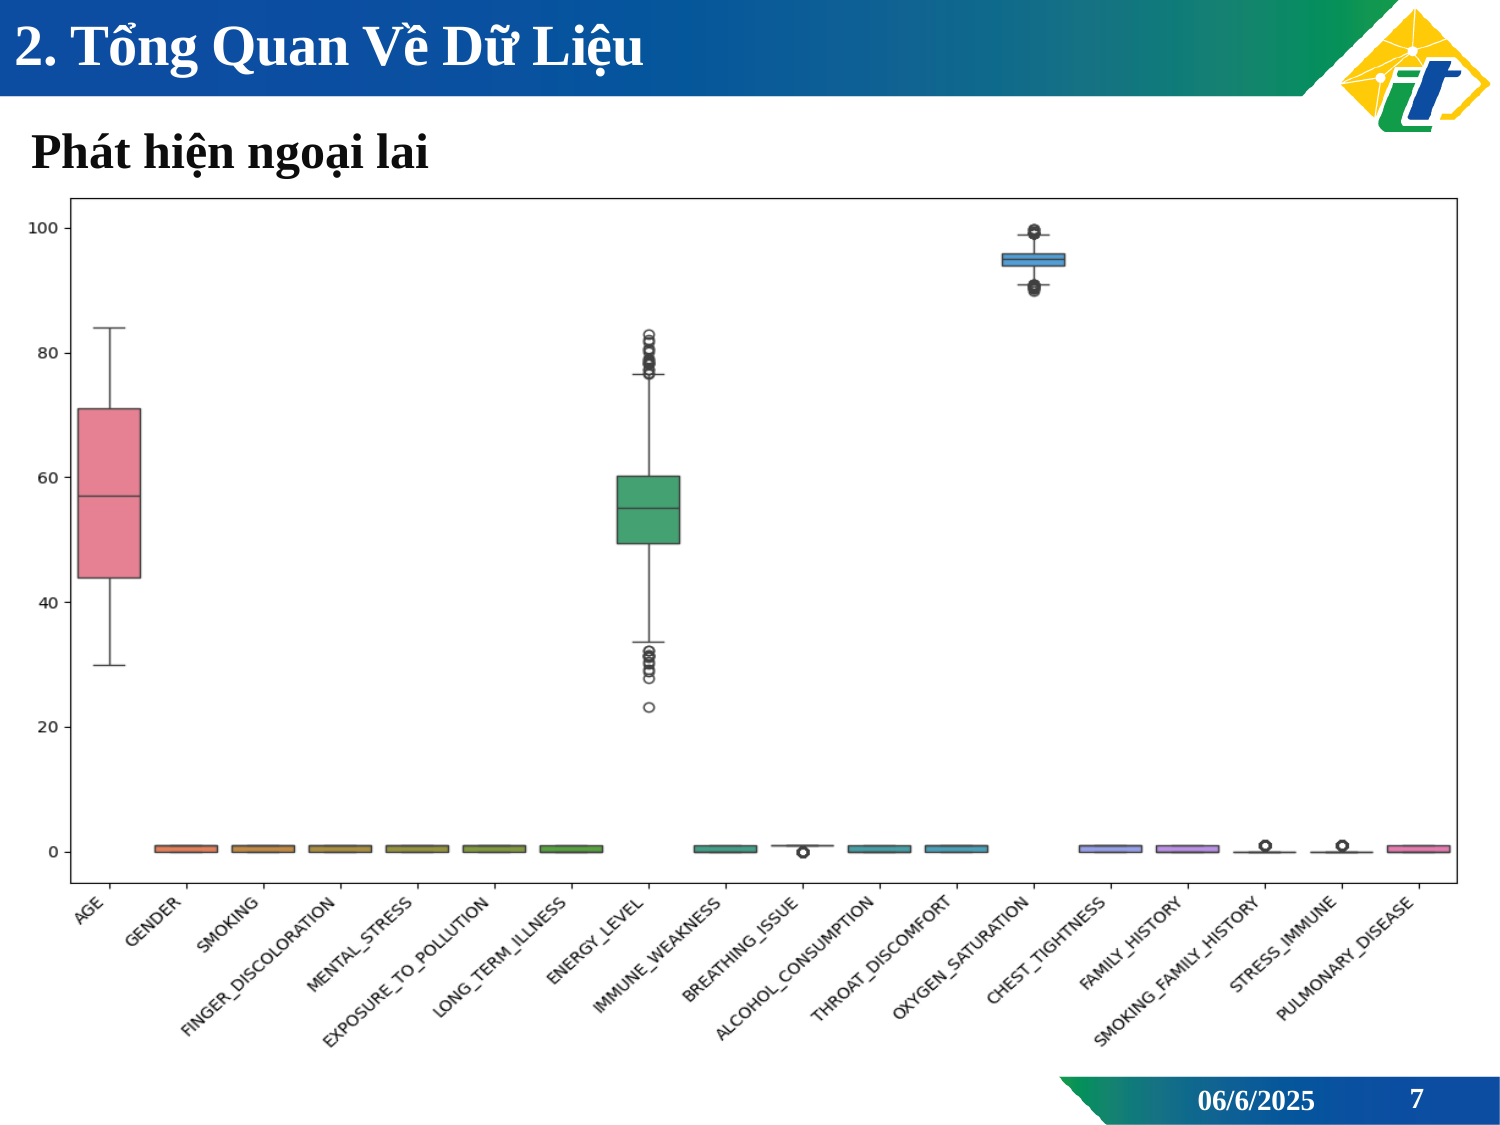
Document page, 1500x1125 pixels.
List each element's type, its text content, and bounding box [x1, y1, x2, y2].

slide_number 7 [1403, 1080, 1441, 1117]
title 2. Tổng Quan Về Dữ Liệu [12, 4, 763, 187]
picture [0, 0, 1500, 1125]
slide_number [1195, 1081, 1332, 1125]
list Phát hiện ngoại lai [31, 118, 1469, 186]
